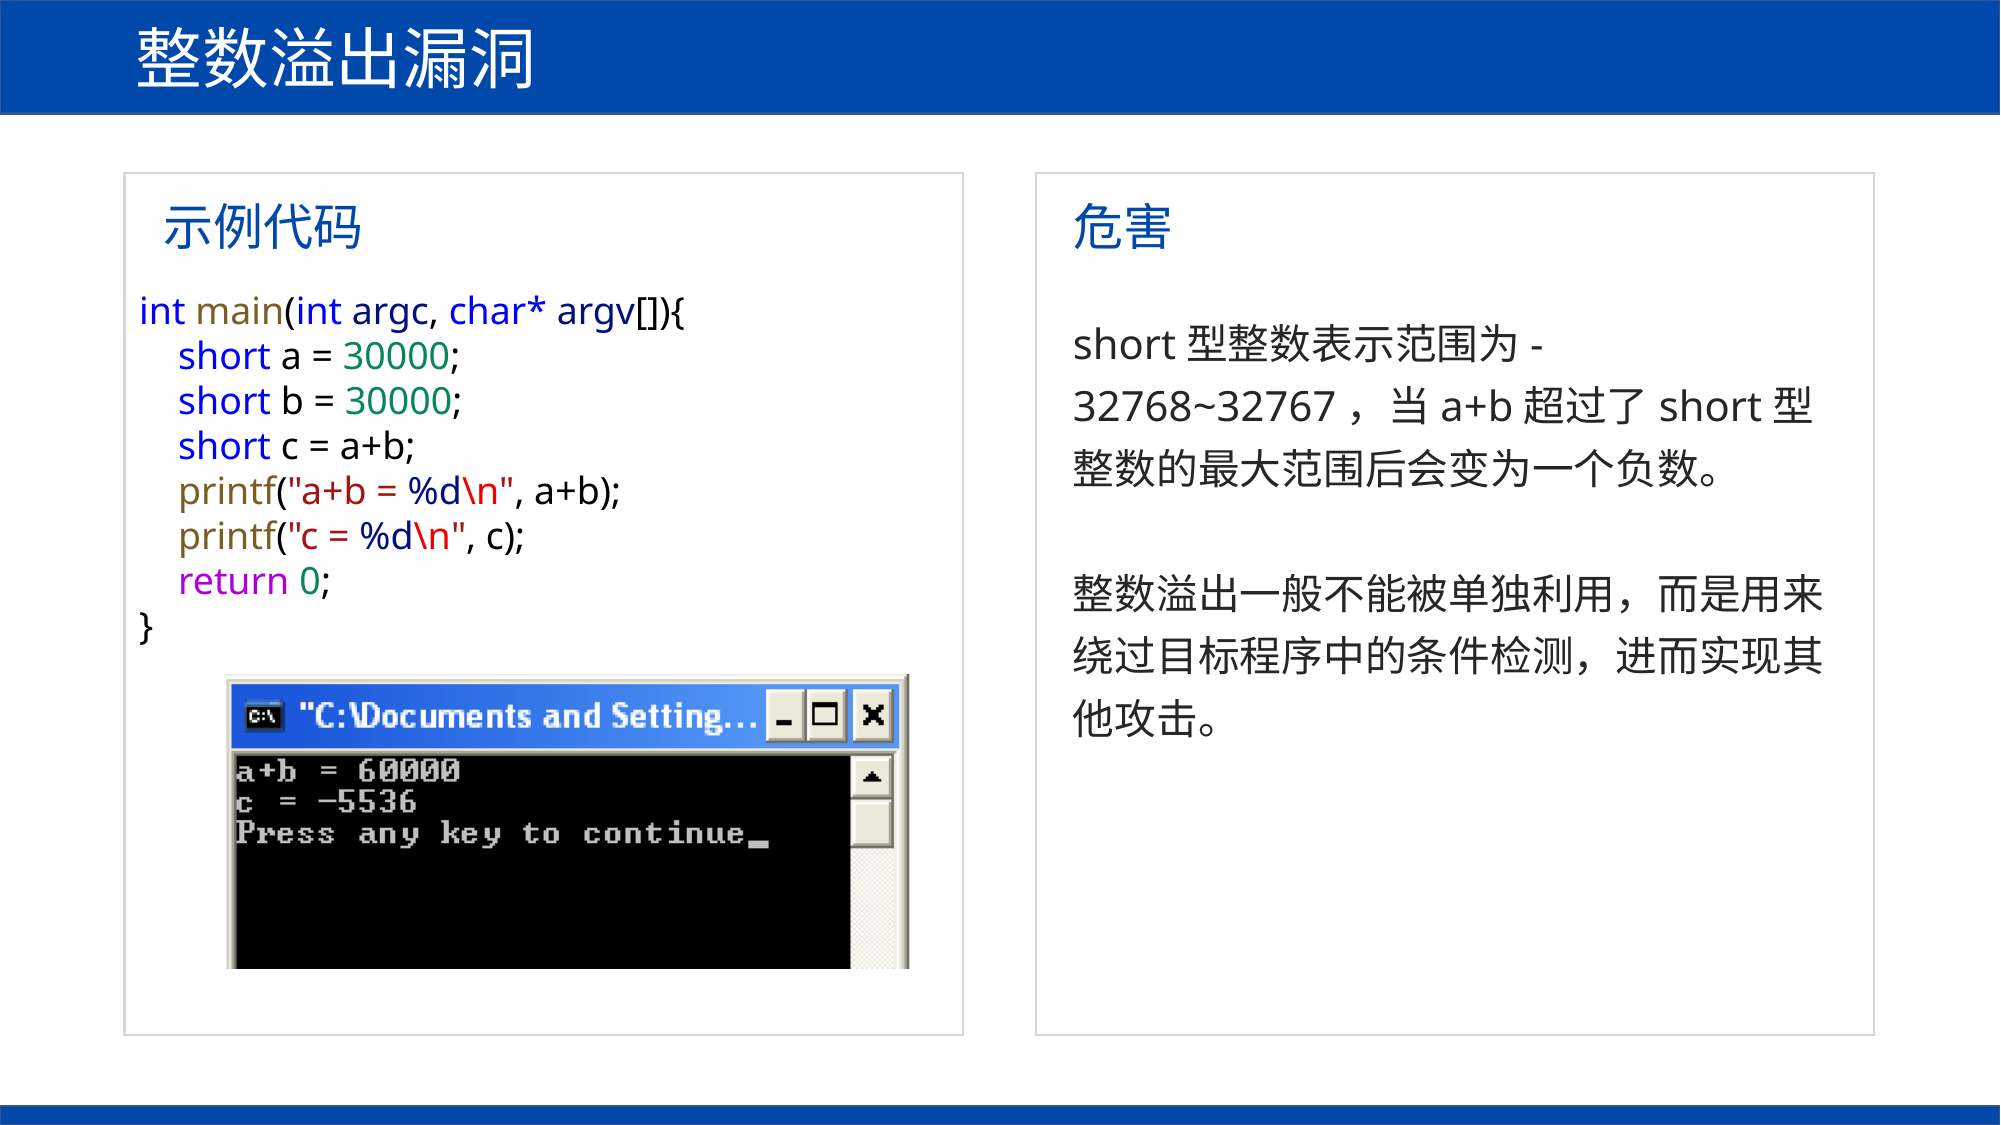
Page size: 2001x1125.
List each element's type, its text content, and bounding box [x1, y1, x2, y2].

text_box 整数溢出漏洞 [0, 0, 2000, 115]
text_box [0, 1105, 2000, 1125]
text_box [1035, 172, 1875, 1035]
picture [224, 674, 912, 969]
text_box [124, 172, 1012, 1035]
